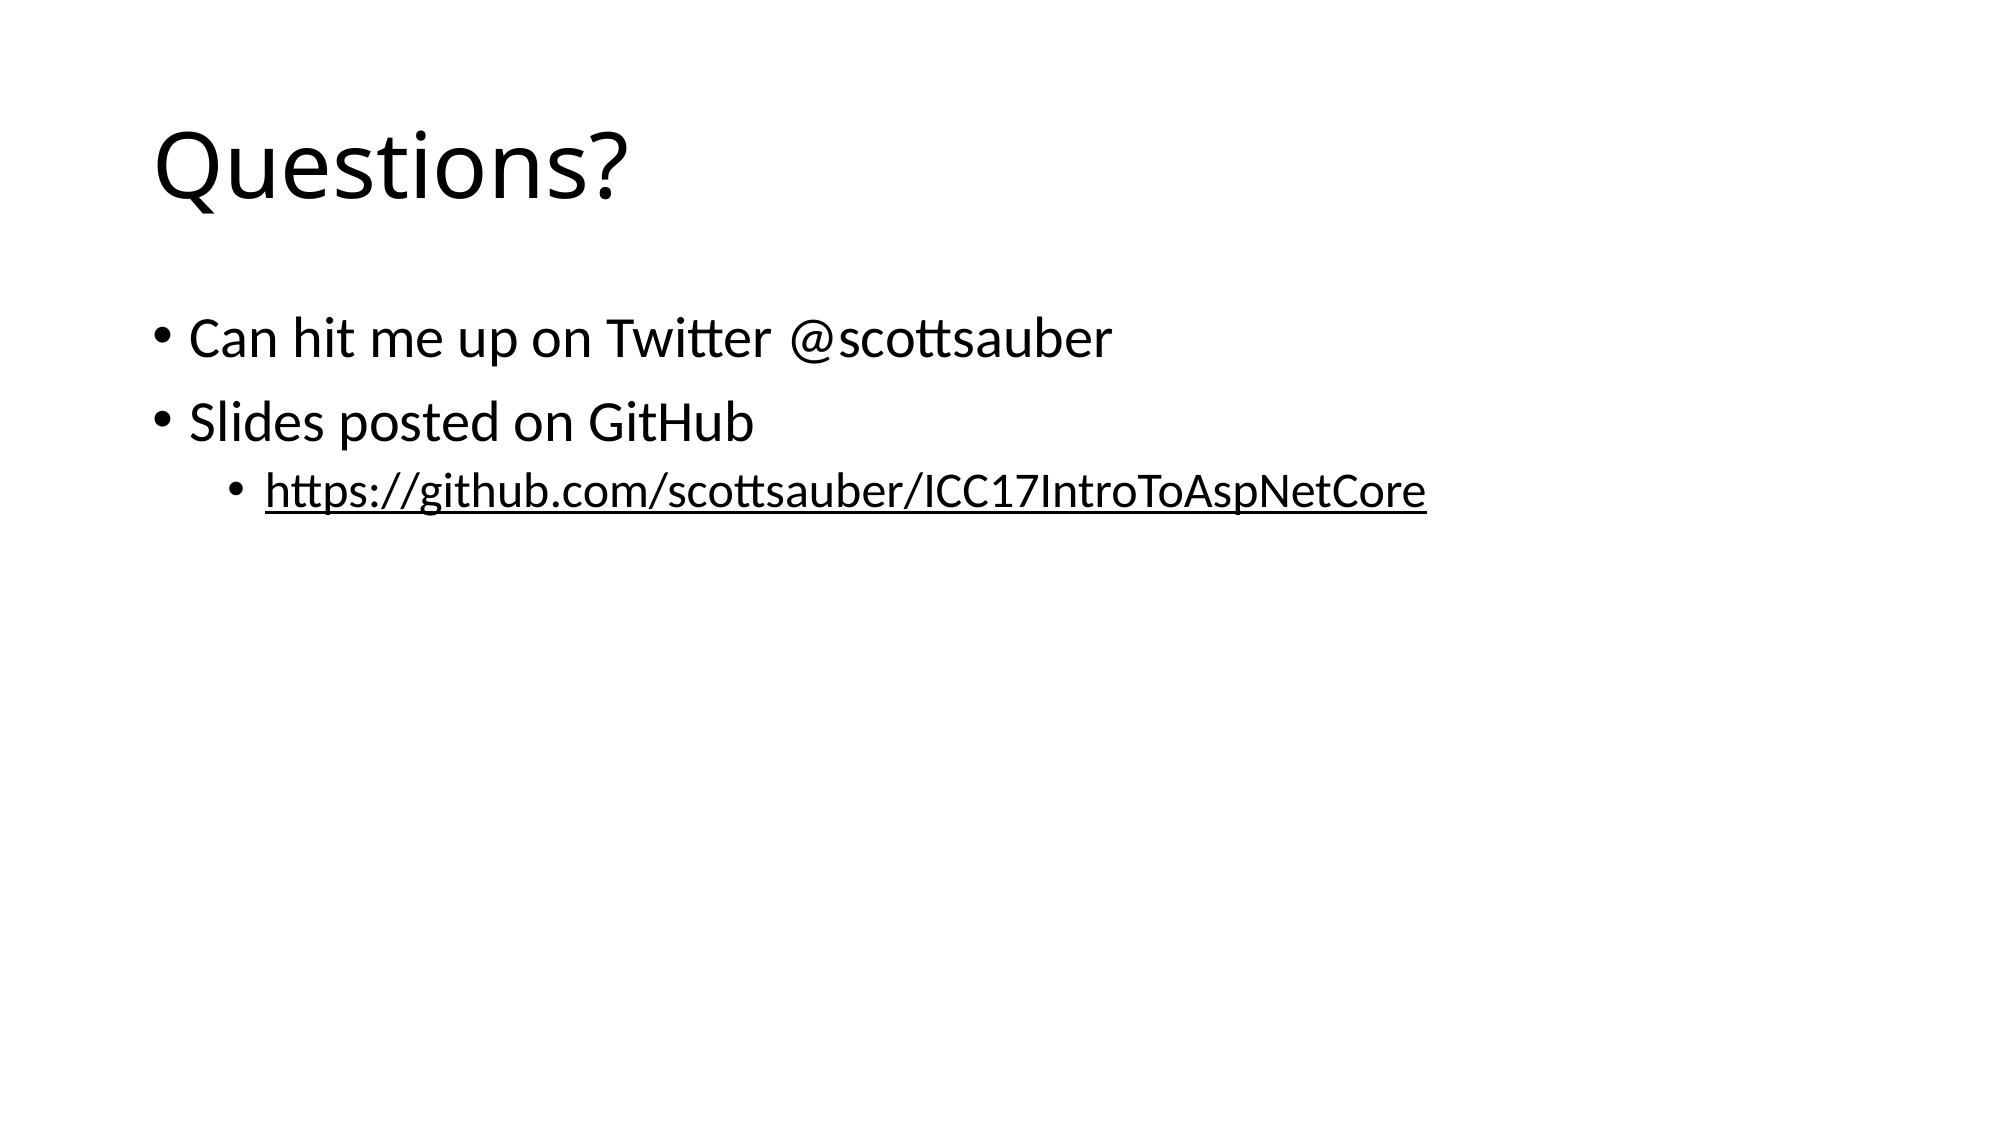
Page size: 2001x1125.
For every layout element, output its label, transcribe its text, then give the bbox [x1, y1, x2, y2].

list Can hit me up on Twitter @scottsauber Slides posted on GitHub https://github.com/scottsauber/ICC17IntroToAspNetCore [137, 299, 1863, 1014]
title Questions? [137, 59, 1863, 278]
